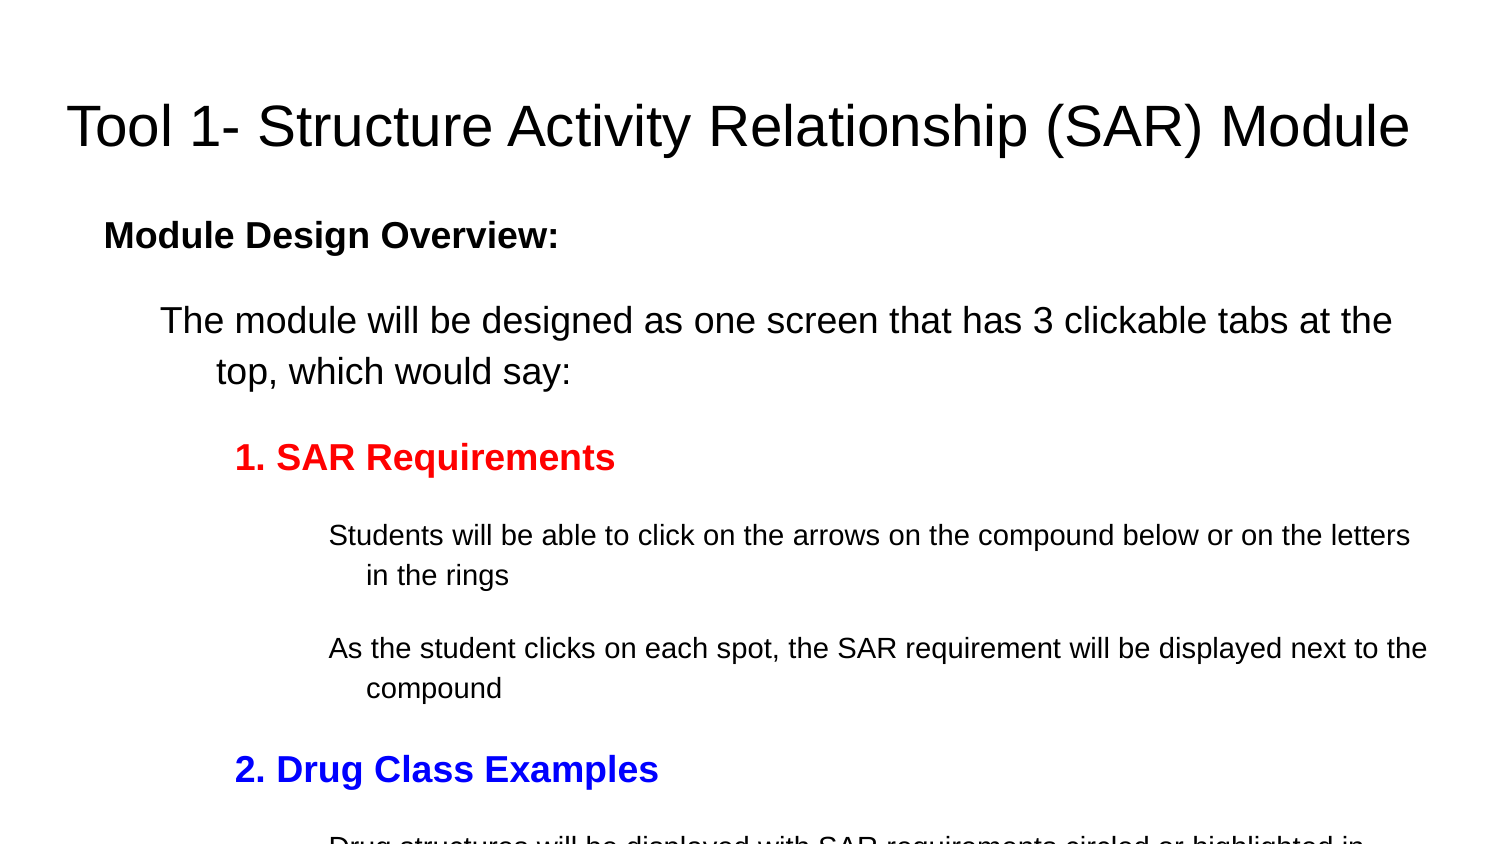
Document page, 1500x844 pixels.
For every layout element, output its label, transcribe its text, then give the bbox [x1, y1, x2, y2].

list Module Design Overview: The module will be designed as one screen that has 3 clickable tabs at the top, which would say: 1. SAR Requirements Students will be able to click on the arrows on the compound below or on the letters in the rings As the student clicks on each spot, the SAR requirement will be displayed next to the compound 2. Drug Class Examples Drug structures will be displayed with SAR requirements circled or highlighted in corresponding colors with the SAR requirement tab 3. Practice Problems Format described with each question [51, 189, 1449, 803]
title Tool 1- Structure Activity Relationship (SAR) Module [51, 72, 1449, 167]
